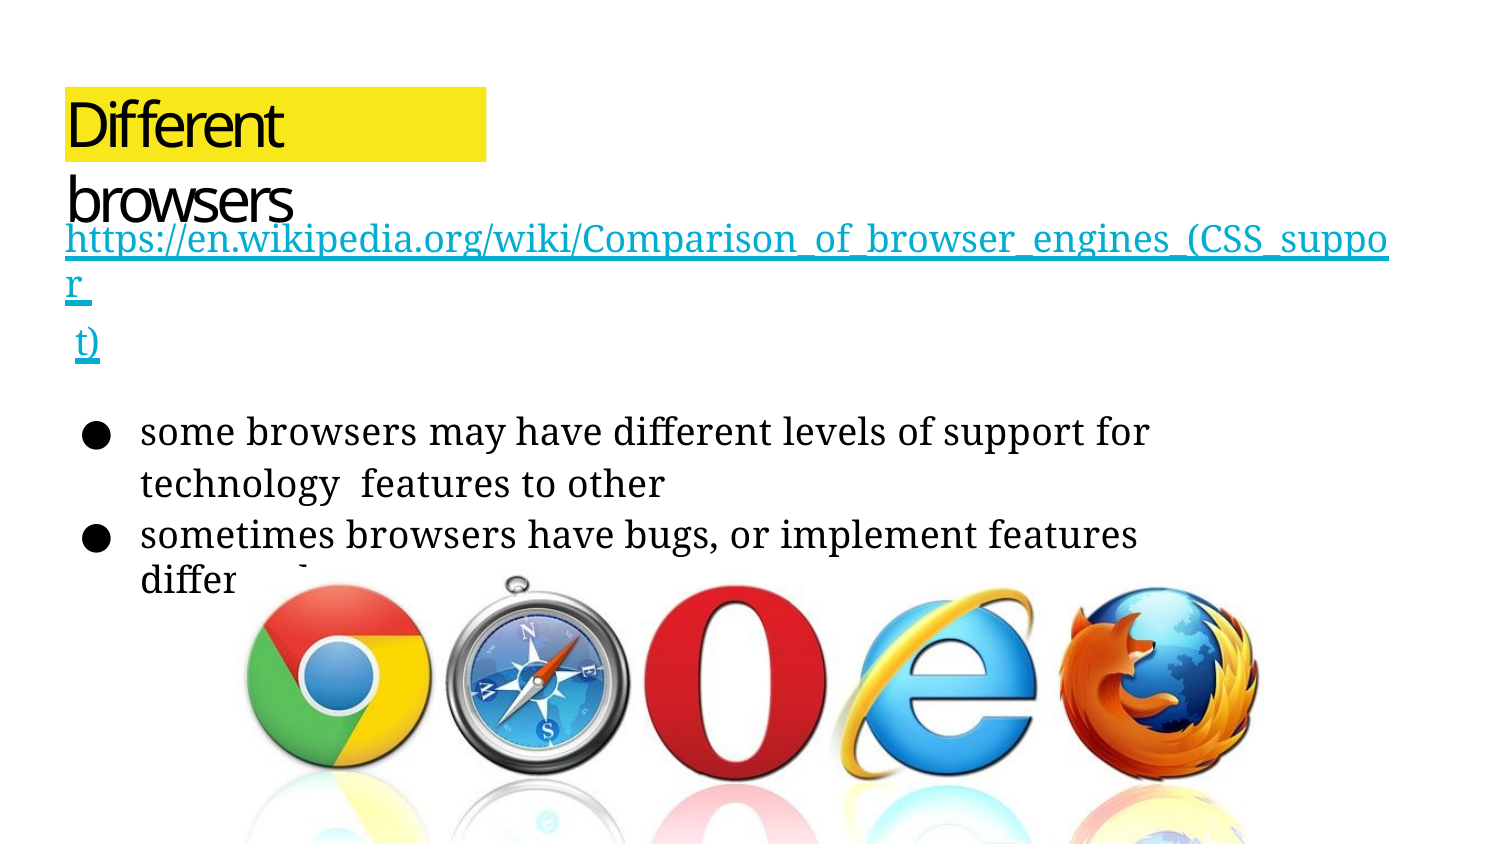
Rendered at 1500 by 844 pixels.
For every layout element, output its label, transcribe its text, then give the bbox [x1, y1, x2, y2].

text_box https://en.wikipedia.org/wiki/Comparison_of_browser_engines_(CSS_suppor t) some browsers may have different levels of support for technology features to other sometimes browsers have bugs, or implement features differently. [63, 206, 1391, 557]
title Different browsers [63, 82, 489, 206]
picture [236, 567, 1265, 844]
